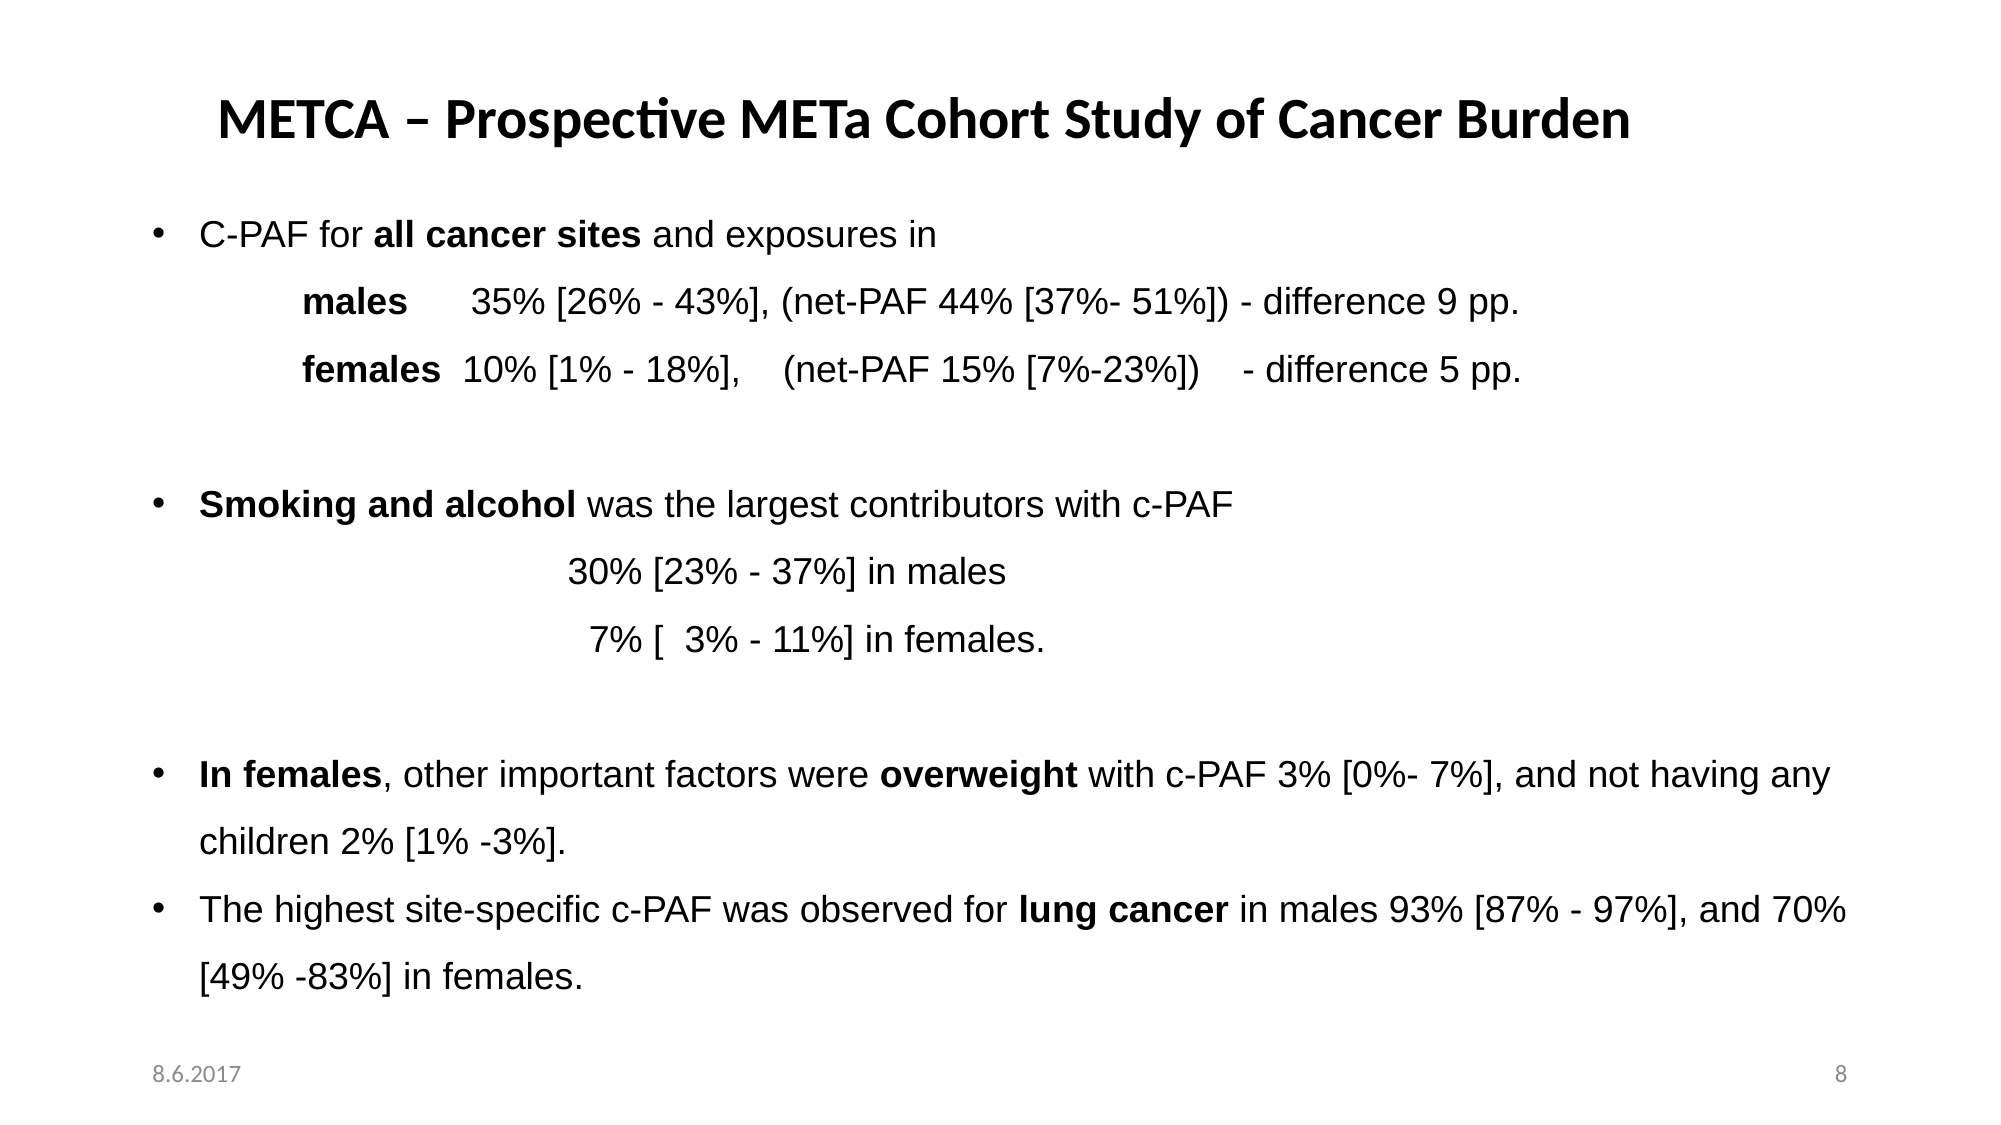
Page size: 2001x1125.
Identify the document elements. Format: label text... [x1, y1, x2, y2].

text_box METCA – Prospective METa Cohort Study of Cancer Burden [137, 72, 1726, 158]
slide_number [137, 1042, 588, 1103]
slide_number 8 [1412, 1042, 1863, 1103]
text_box C-PAF for all cancer sites and exposures in males 35% [26% - 43%], (net-PAF 44% [37%- 51%]) - difference 9 pp. females 10% [1% - 18%], (net-PAF 15% [7%-23%]) - difference 5 pp. Smoking and alcohol was the largest contributors with c-PAF 30% [23% - 37%] in males 7% [ 3% - 11%] in females. In females, other important factors were overweight with c-PAF 3% [0%- 7%], and not having any children 2% [1% -3%]. The highest site-specific c-PAF was observed for lung cancer in males 93% [87% - 97%], and 70% [49% -83%] in females. [137, 179, 1887, 1005]
